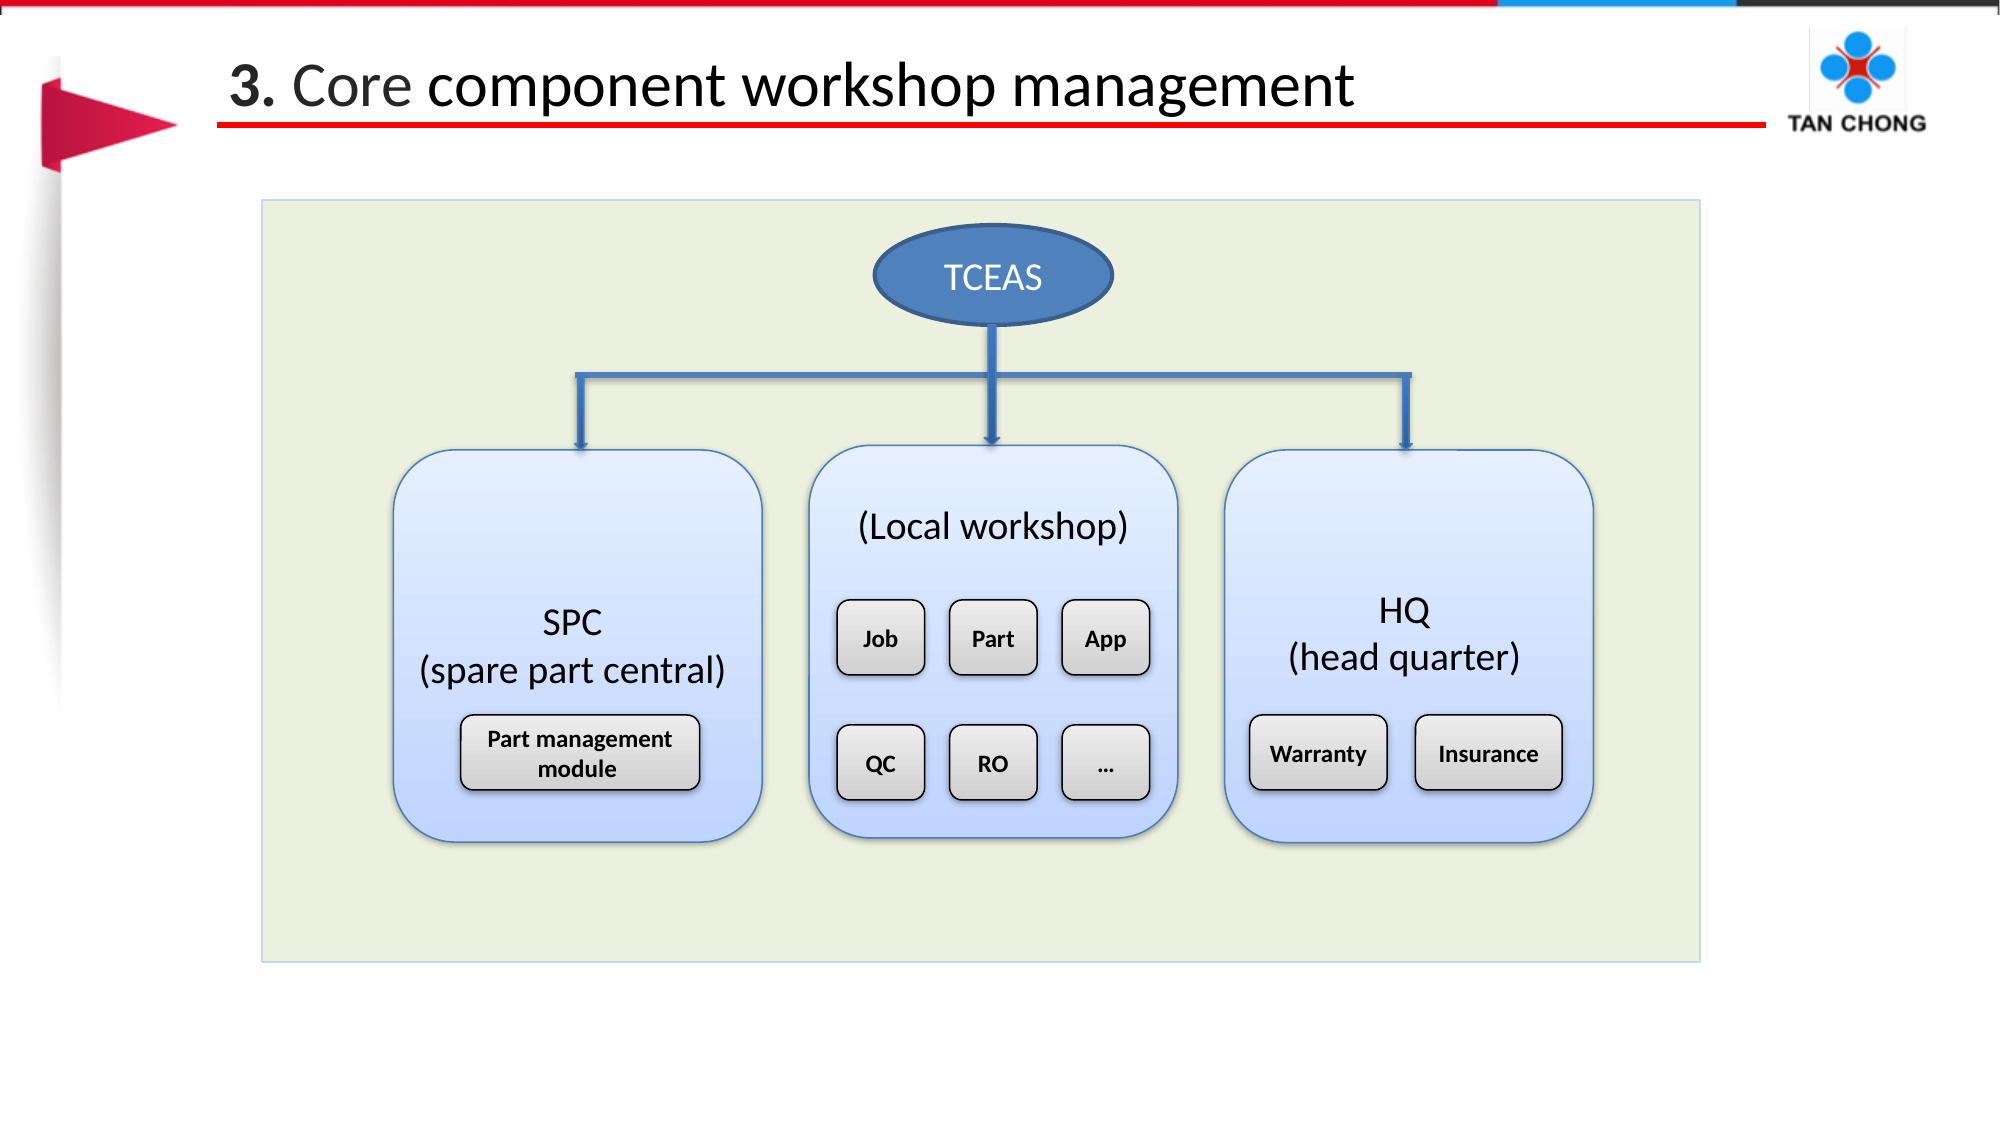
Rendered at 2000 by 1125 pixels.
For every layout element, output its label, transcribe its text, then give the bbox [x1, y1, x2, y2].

text_box [1399, 384, 1413, 451]
text_box Part management module [459, 714, 701, 791]
text_box [808, 497, 1179, 839]
text_box [573, 383, 588, 451]
text_box [1223, 449, 1595, 844]
text_box [260, 198, 1702, 965]
text_box … [1061, 724, 1151, 801]
text_box SPC (spare part central) [388, 588, 757, 699]
text_box Warranty [1248, 714, 1388, 791]
text_box TCEAS [872, 222, 1115, 328]
text_box Insurance [1414, 714, 1563, 791]
text_box App [1061, 599, 1151, 676]
picture [1691, 27, 2000, 150]
text_box [983, 384, 1001, 447]
text_box Job [836, 599, 926, 676]
text_box [392, 449, 763, 843]
text_box 3. Core component workshop management [212, 24, 1413, 138]
text_box (Local workshop) [809, 445, 1178, 555]
text_box RO [948, 724, 1038, 801]
picture [0, 47, 200, 850]
text_box [987, 324, 997, 374]
text_box QC [836, 724, 926, 801]
text_box HQ (head quarter) [1224, 576, 1594, 687]
picture [0, 0, 2000, 15]
text_box Part [948, 599, 1038, 676]
